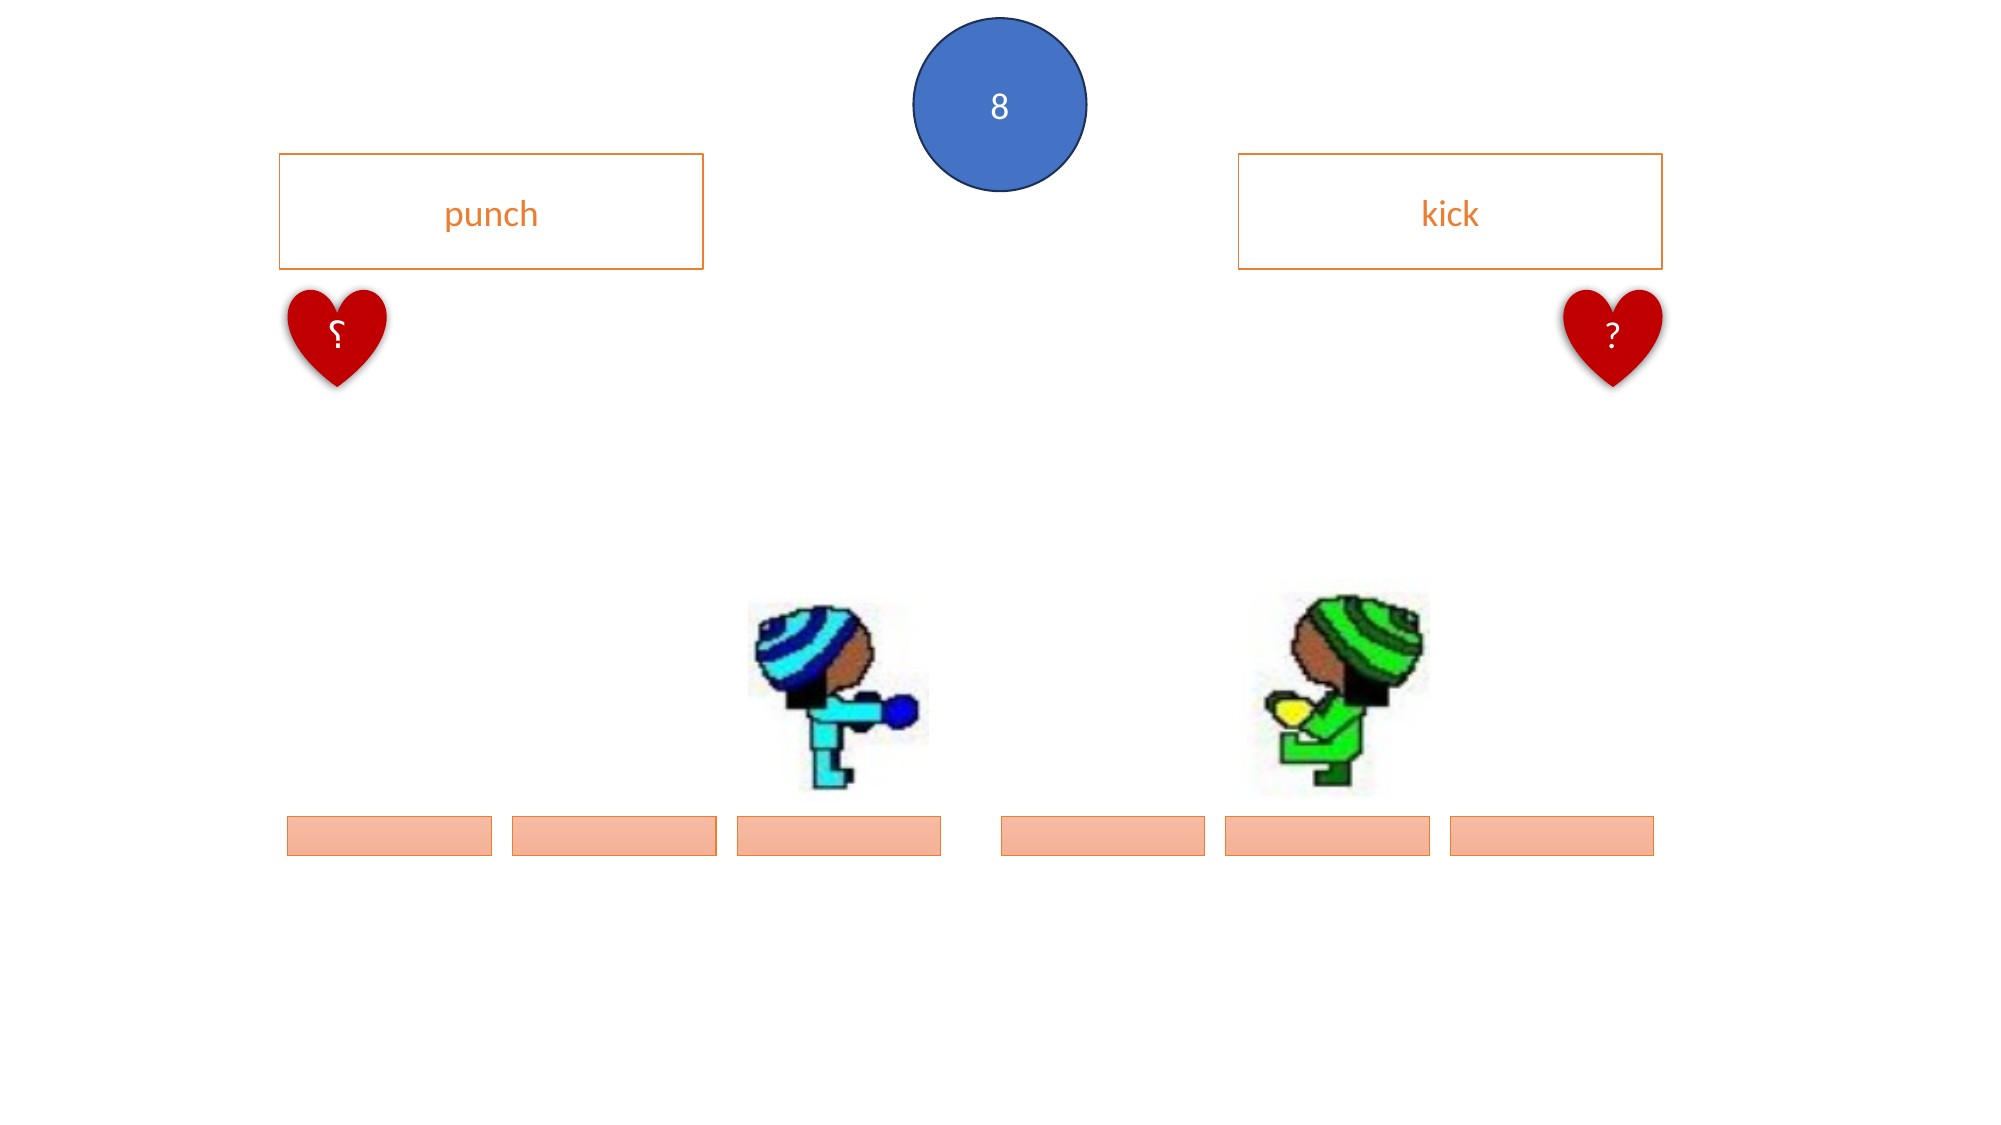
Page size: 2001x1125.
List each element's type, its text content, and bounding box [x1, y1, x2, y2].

text_box [1450, 816, 1654, 856]
text_box ? [1563, 289, 1663, 388]
text_box ؟ [287, 289, 387, 388]
text_box [1001, 816, 1205, 856]
picture [748, 597, 929, 801]
text_box kick [1238, 153, 1663, 270]
text_box [512, 816, 717, 856]
picture [1241, 579, 1430, 801]
text_box 8 [912, 17, 1088, 193]
text_box [1225, 816, 1430, 856]
text_box punch [279, 153, 704, 270]
text_box [287, 816, 492, 856]
text_box [737, 816, 941, 856]
